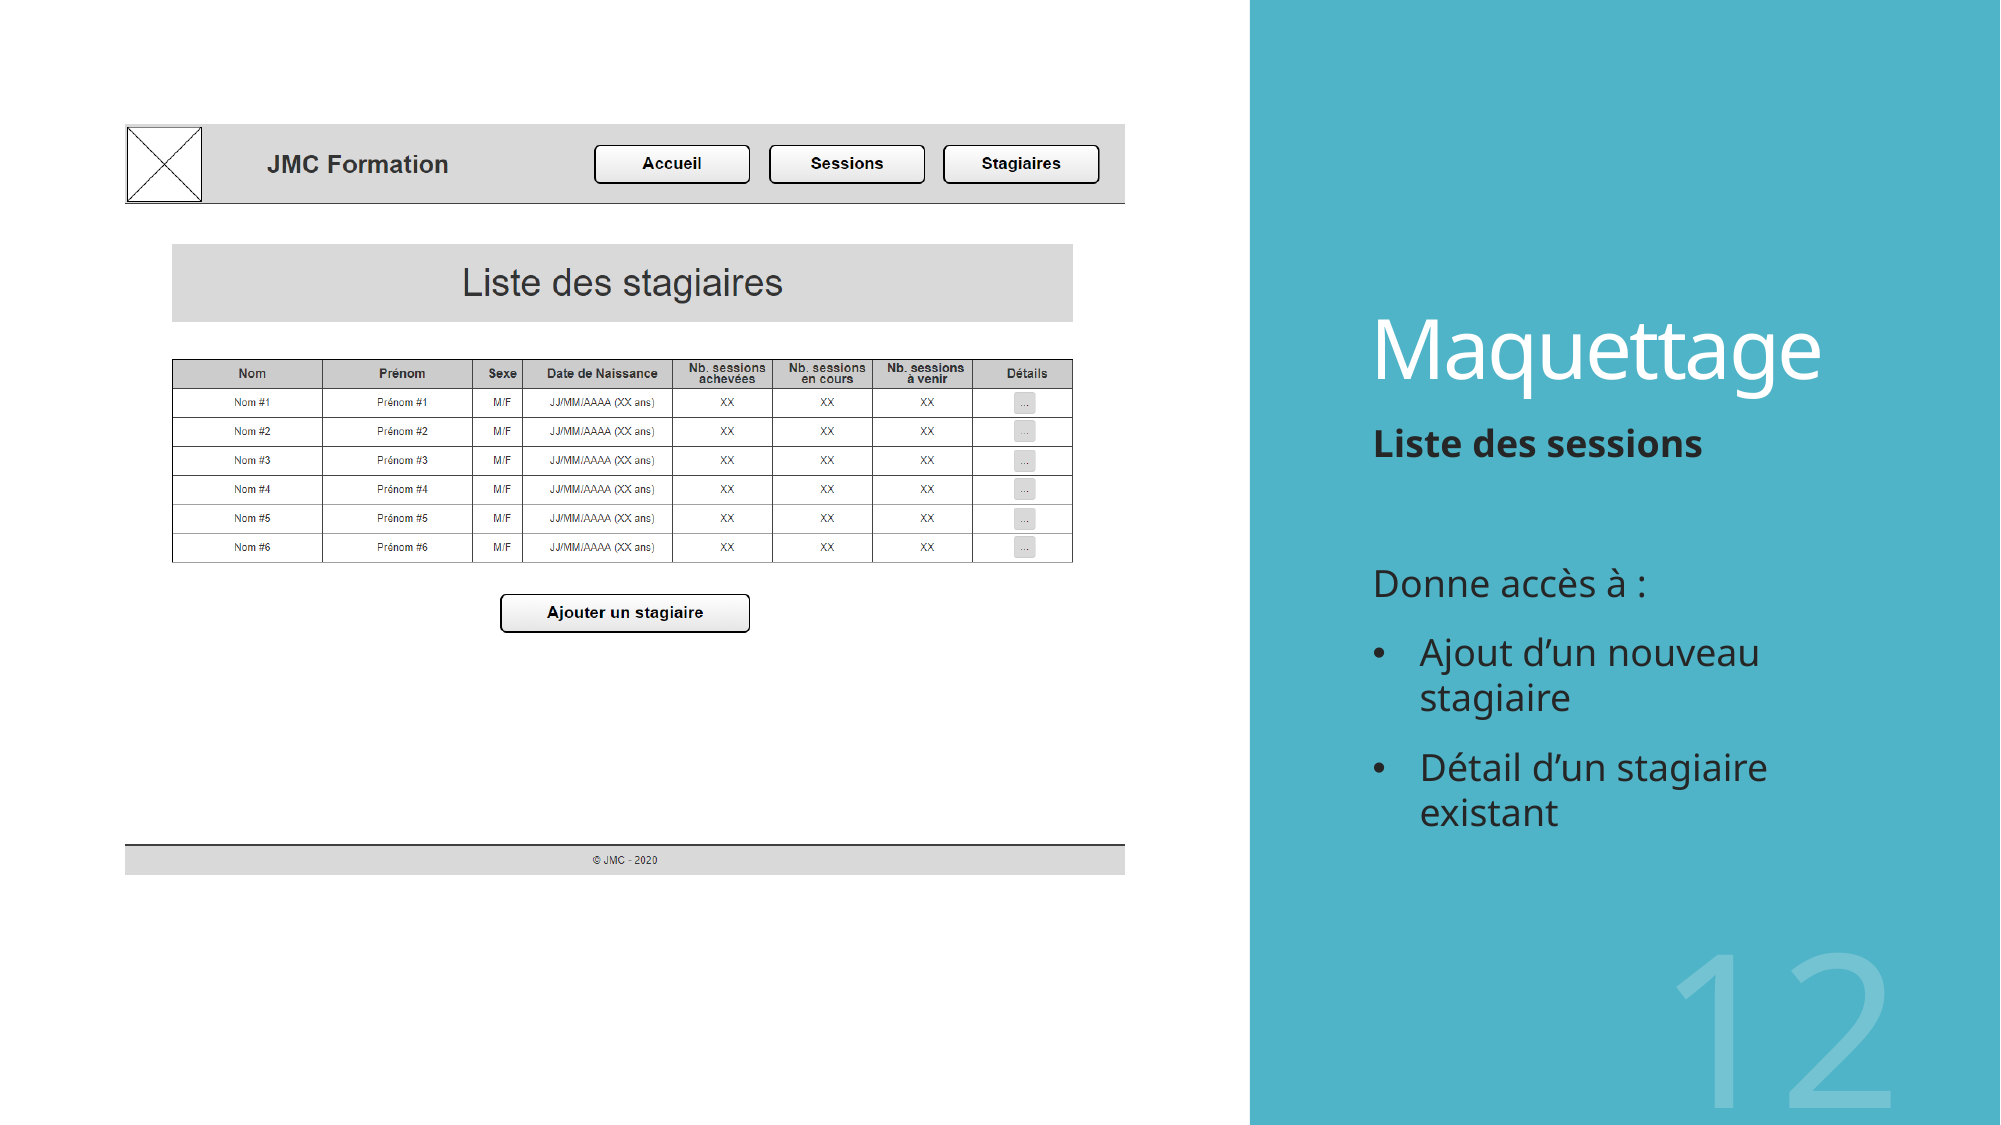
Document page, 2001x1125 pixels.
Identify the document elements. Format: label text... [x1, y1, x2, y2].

list Liste des sessions Donne accès à : Ajout d’un nouveau stagiaire Détail d’un stagiaire existant [1357, 412, 1916, 925]
title Maquettage [1355, 88, 1911, 404]
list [124, 124, 1126, 876]
slide_number 12 [1437, 963, 1918, 1125]
